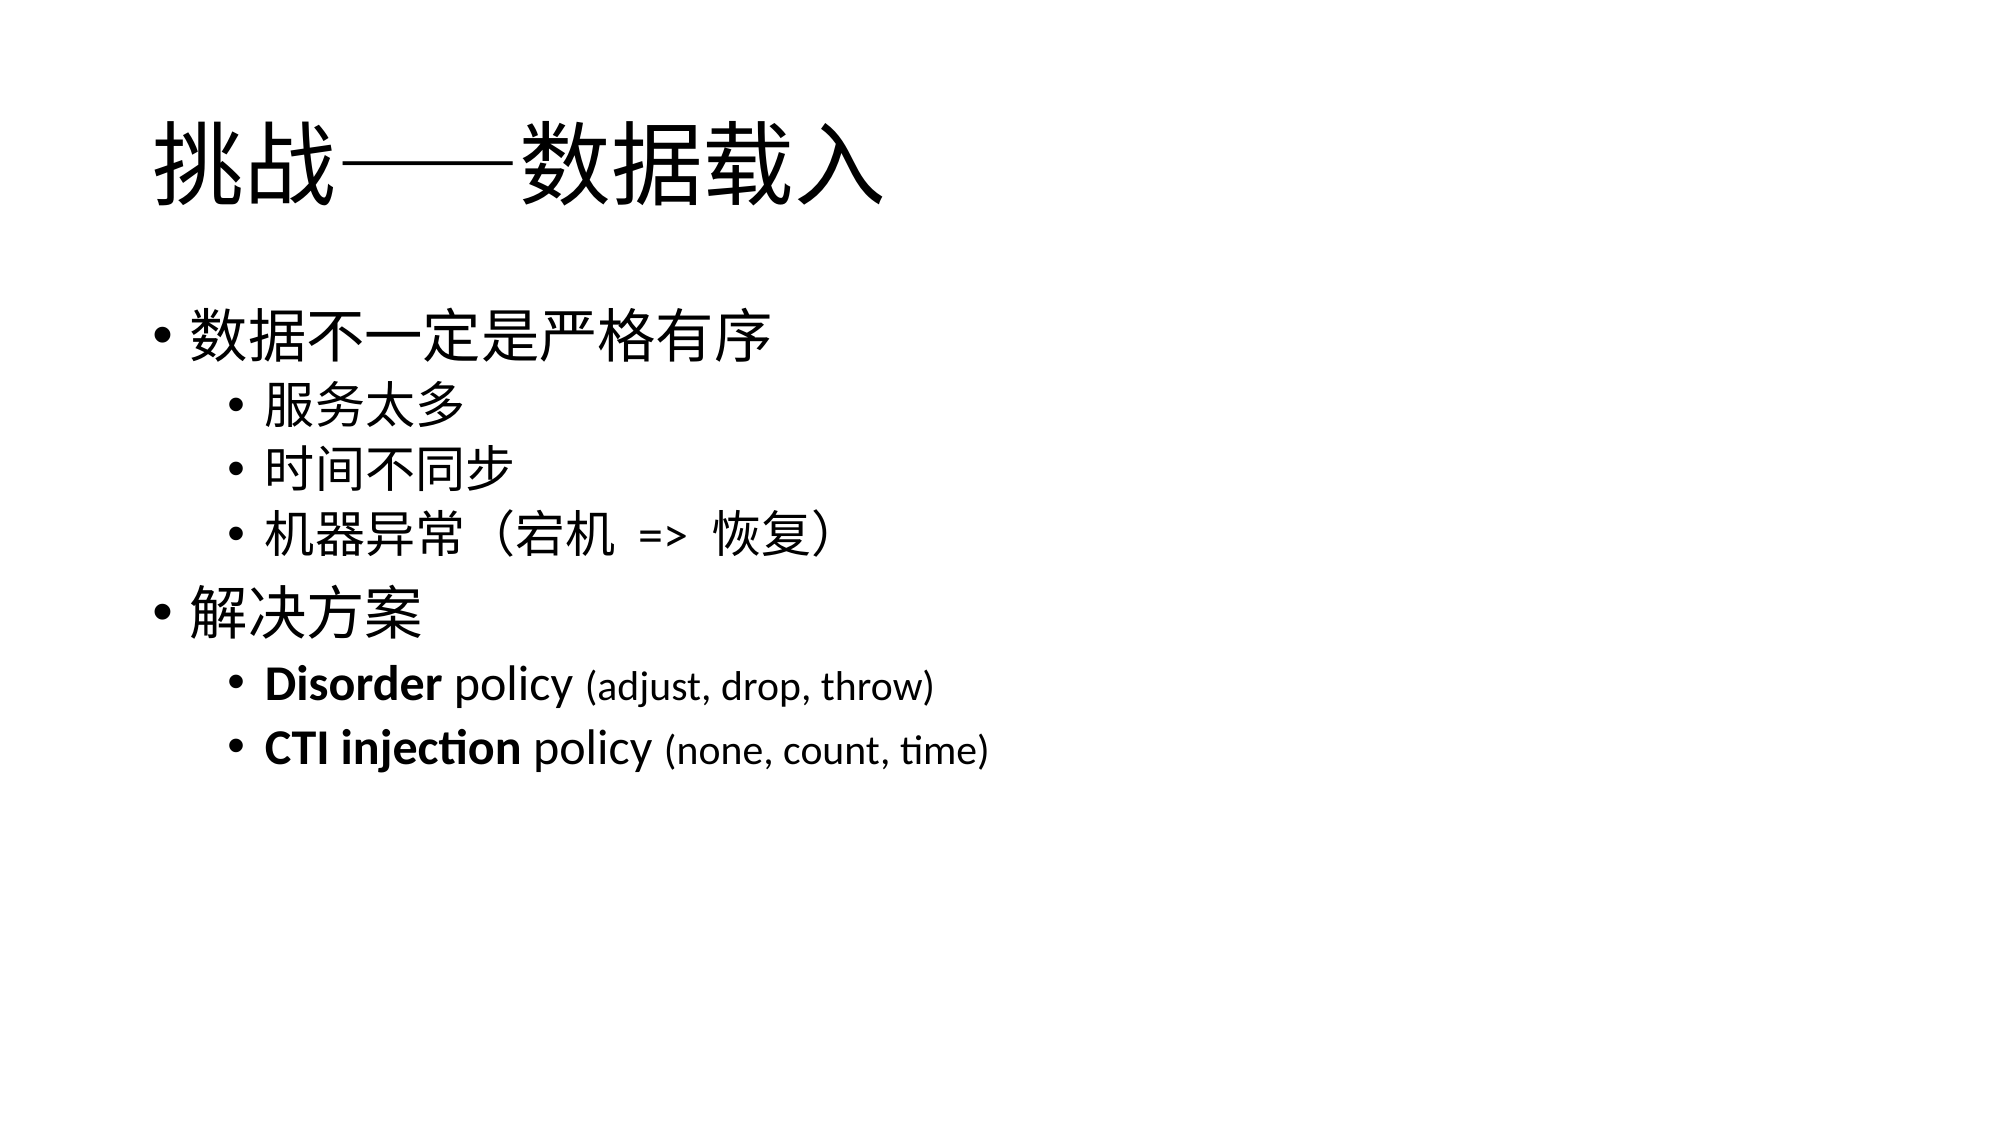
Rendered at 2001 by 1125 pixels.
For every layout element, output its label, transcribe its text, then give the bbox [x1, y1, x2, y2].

list 数据不一定是严格有序 服务太多 时间不同步 机器异常（宕机 => 恢复） 解决方案 Disorder policy (adjust, drop, throw) CTI injection policy (none, count, time) [137, 299, 1863, 1014]
title 挑战——数据载入 [137, 59, 1863, 278]
